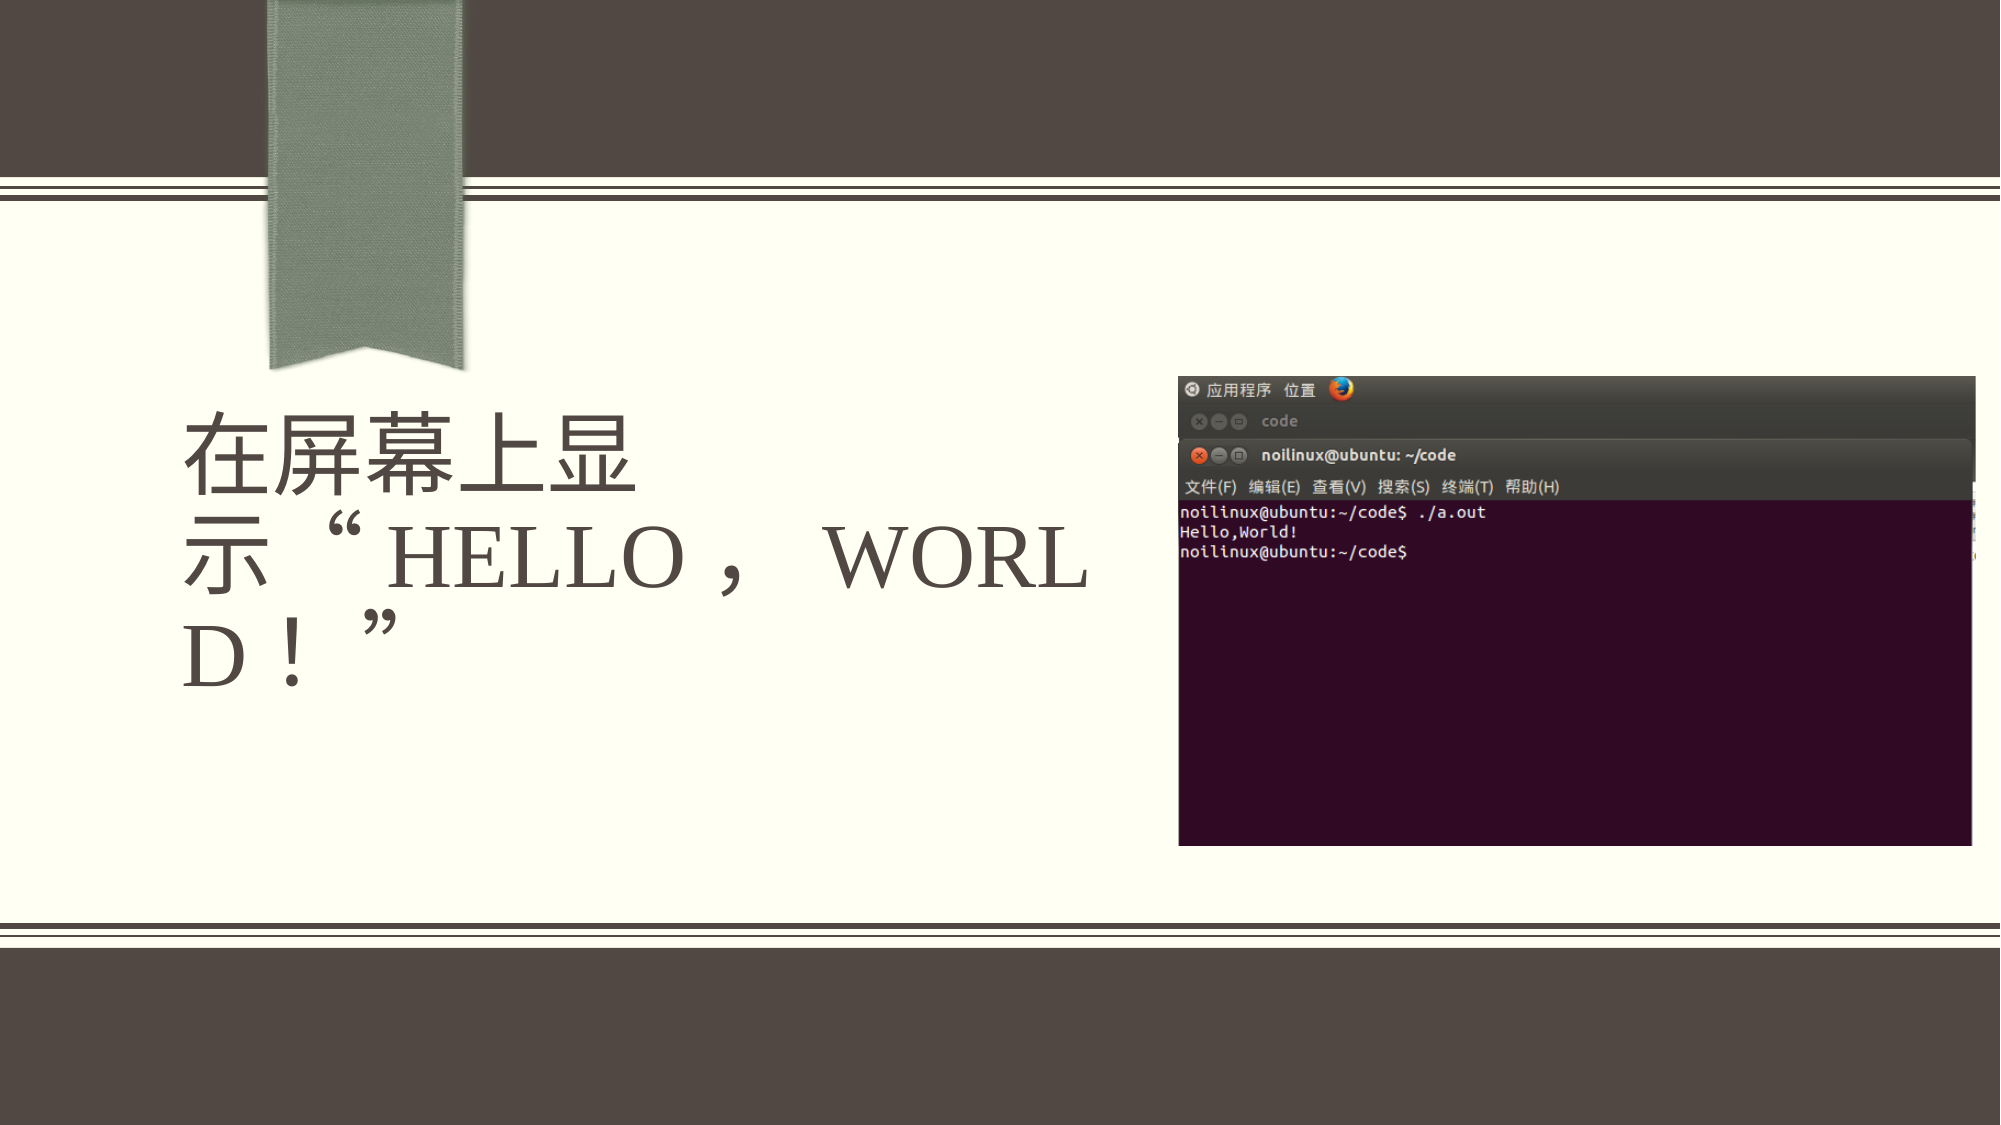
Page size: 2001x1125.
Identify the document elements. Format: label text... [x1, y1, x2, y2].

picture [1176, 375, 1976, 846]
title 在屏幕上显示“hello，World！” [181, 376, 1122, 741]
